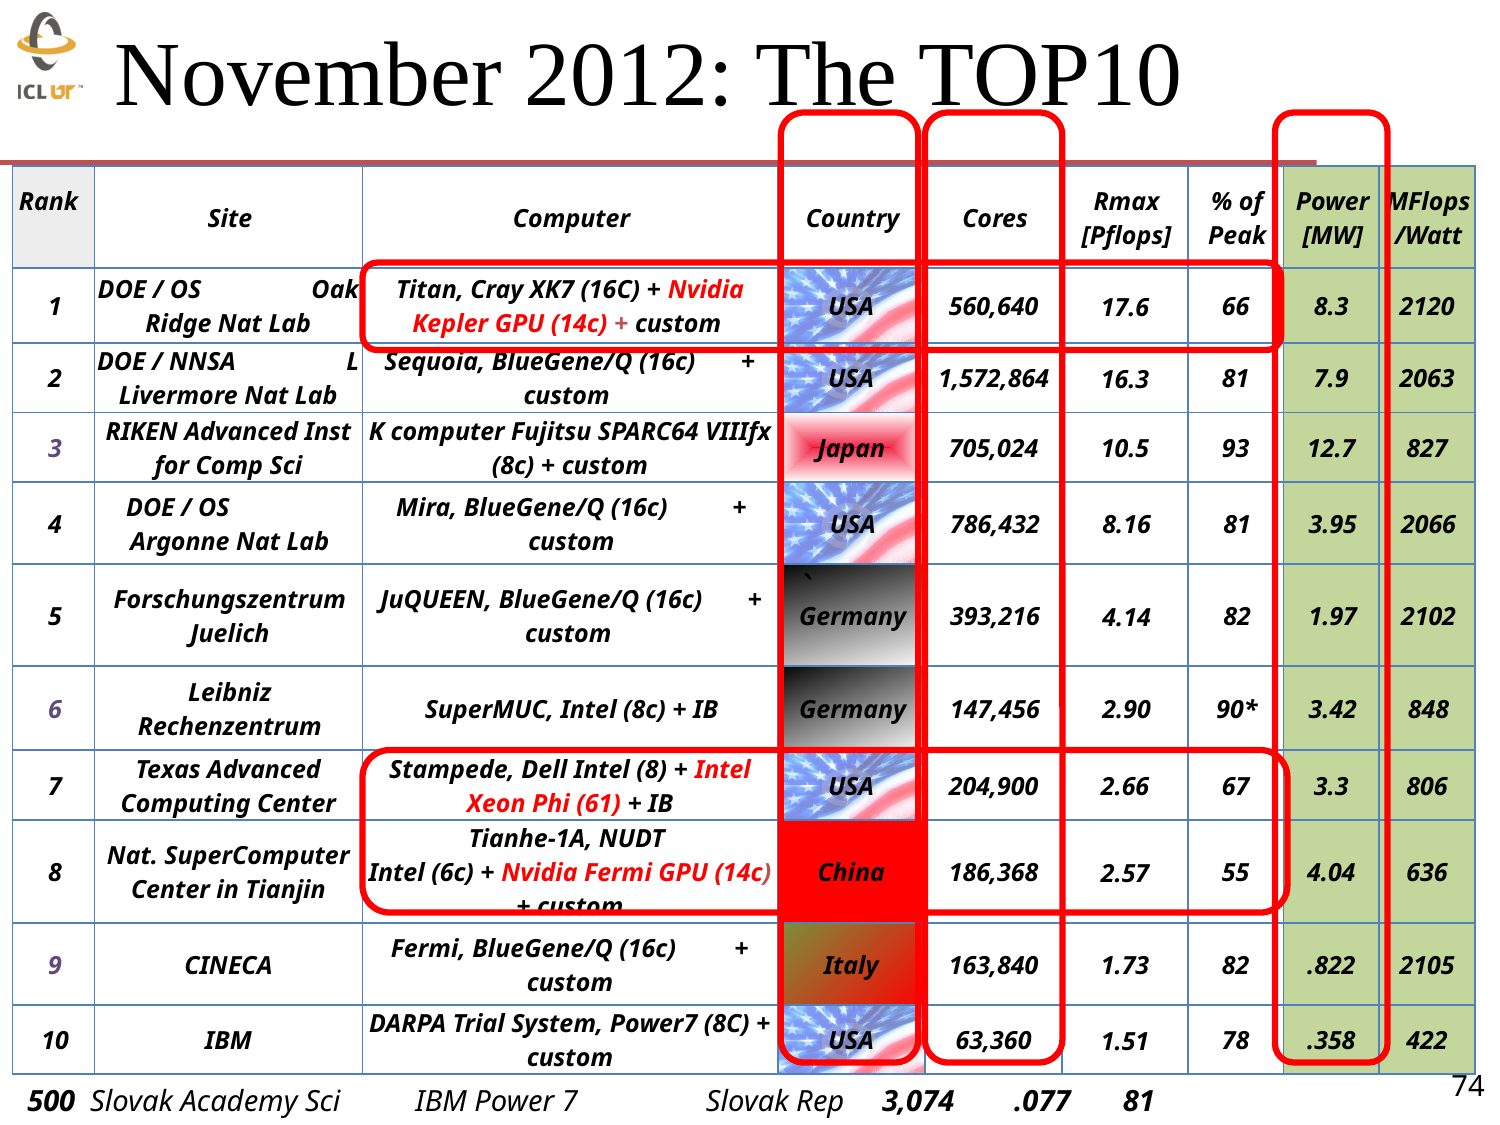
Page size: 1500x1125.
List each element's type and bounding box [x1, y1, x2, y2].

table_cell [1063, 667, 1187, 749]
table_header [363, 167, 777, 267]
table_header [95, 167, 362, 267]
table_cell [1388, 269, 1474, 342]
table_cell [919, 351, 924, 412]
table_cell [1063, 913, 1187, 922]
picture [0, 0, 86, 113]
table_cell [13, 483, 94, 563]
table_cell [919, 483, 924, 563]
table_cell [13, 1006, 94, 1073]
table_cell [363, 751, 379, 768]
table_cell [1189, 349, 1274, 412]
table_cell [95, 565, 362, 665]
table_cell [363, 413, 777, 481]
table_cell [95, 269, 362, 342]
table_cell [1063, 924, 1187, 1004]
table_header [1063, 167, 1187, 262]
table_cell [363, 667, 777, 749]
table_header [919, 167, 924, 262]
table_cell [1387, 1006, 1474, 1049]
table_cell [363, 483, 777, 563]
table_cell [1189, 1006, 1275, 1049]
table_cell [13, 924, 94, 1004]
table_cell [13, 565, 94, 665]
table_cell [1063, 413, 1187, 481]
table_cell [1388, 667, 1474, 749]
text_box [12, 1074, 1413, 1125]
table_cell [1388, 483, 1474, 563]
table_cell [1189, 565, 1274, 665]
table_cell [95, 344, 362, 412]
table_header [1189, 167, 1274, 264]
table_cell [1063, 1006, 1187, 1073]
table_cell [363, 895, 777, 922]
text_box [362, 112, 1388, 1063]
table_cell [13, 751, 94, 819]
table_cell [1388, 413, 1474, 481]
table_cell [779, 1006, 924, 1073]
table_cell [919, 913, 924, 922]
table_cell [1063, 565, 1187, 665]
table_cell [1388, 565, 1474, 665]
slide_number [1187, 1049, 1500, 1125]
table_cell [95, 751, 362, 819]
table_cell [1388, 924, 1474, 1004]
table_cell [919, 924, 924, 1004]
table_header [13, 167, 94, 267]
table_cell [13, 667, 94, 749]
table_cell [363, 1006, 777, 1073]
table_cell [1189, 483, 1274, 563]
table_cell [1189, 667, 1274, 749]
table_cell [13, 821, 94, 922]
table_cell [13, 269, 94, 342]
table_cell [1388, 821, 1474, 922]
table_cell [919, 413, 924, 481]
table_cell [95, 483, 362, 563]
title [99, 0, 1376, 132]
table_cell [363, 924, 777, 1004]
table_cell [1189, 910, 1274, 922]
table_cell [926, 1050, 1061, 1073]
table_cell [919, 565, 924, 665]
table_cell [95, 924, 362, 1004]
table_header [1388, 167, 1474, 267]
table_cell [13, 344, 94, 412]
table_cell [95, 667, 362, 749]
table_cell [1189, 413, 1274, 481]
table_cell [95, 413, 362, 481]
table_cell [363, 565, 777, 665]
table_cell [1388, 751, 1474, 819]
table_cell [95, 821, 362, 922]
table_cell [13, 413, 94, 481]
table_cell [363, 344, 777, 412]
table_cell [1189, 924, 1274, 1004]
table_cell [919, 667, 924, 749]
table_cell [1388, 344, 1474, 412]
table_cell [1063, 483, 1187, 563]
table_cell [95, 1006, 362, 1073]
table_cell [1063, 351, 1187, 412]
